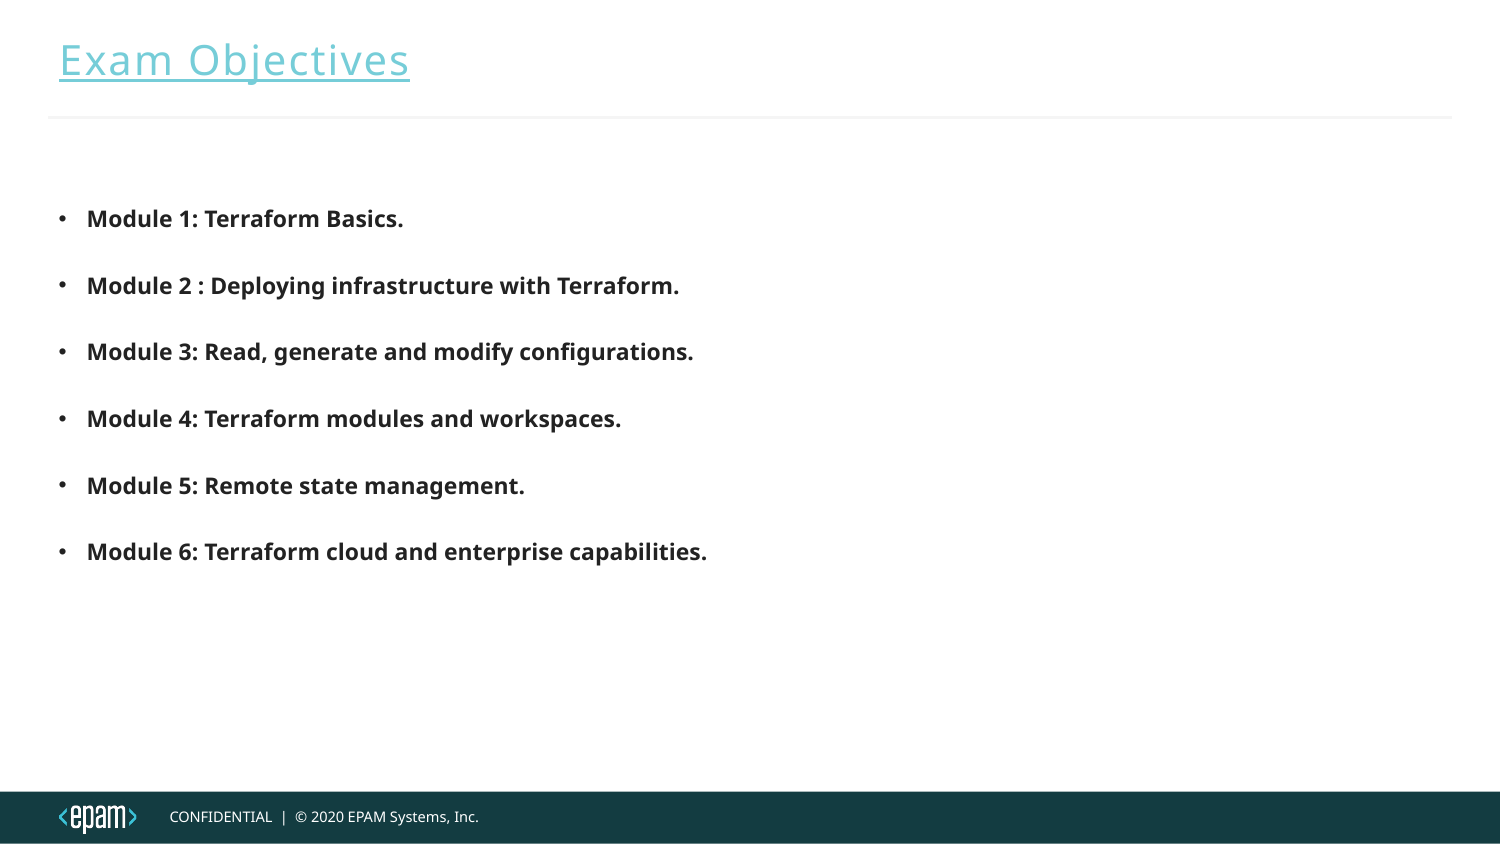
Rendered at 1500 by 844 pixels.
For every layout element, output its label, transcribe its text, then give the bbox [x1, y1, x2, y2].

list Module 1: Terraform Basics. Module 2 : Deploying infrastructure with Terraform. Module 3: Read, generate and modify configurations. Module 4: Terraform modules and workspaces. Module 5: Remote state management. Module 6: Terraform cloud and enterprise capabilities. [58, 177, 1442, 735]
title Exam Objectives [59, 37, 1442, 87]
